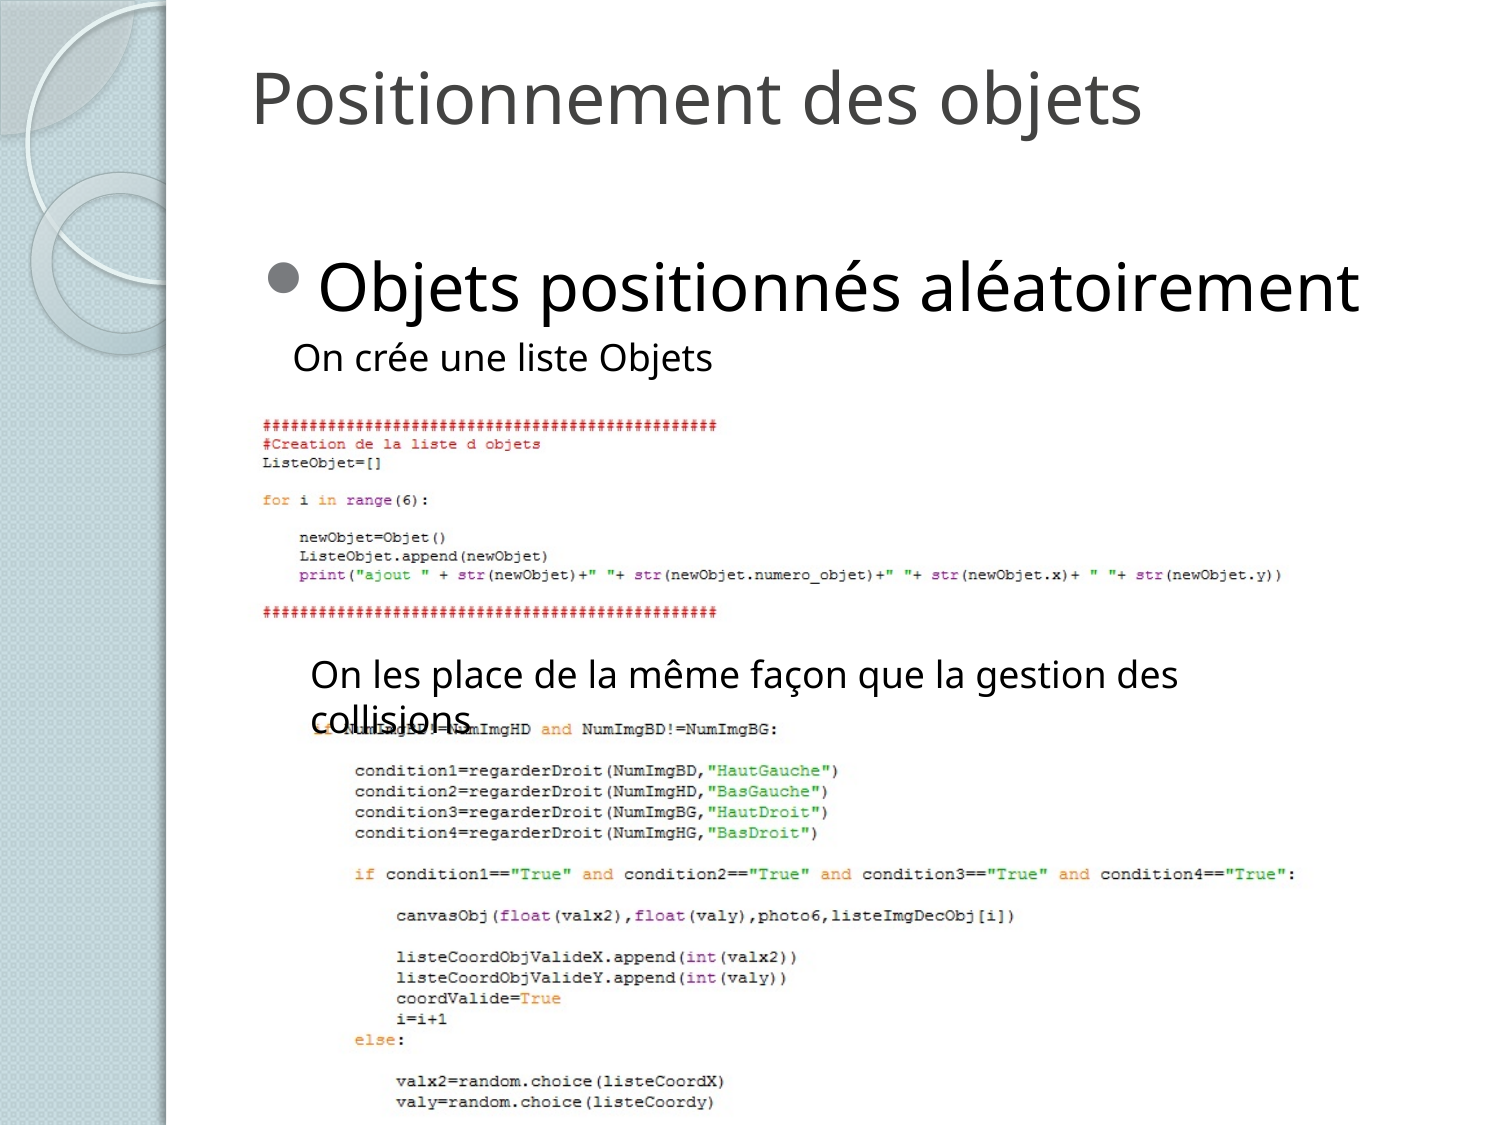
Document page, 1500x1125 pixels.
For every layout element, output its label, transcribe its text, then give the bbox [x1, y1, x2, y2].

picture [276, 702, 1341, 1121]
text_box On crée une liste Objets [277, 326, 831, 386]
title Positionnement des objets [235, 45, 1466, 233]
text_box On les place de la même façon que la gestion des collisions [295, 643, 1322, 699]
picture [230, 416, 1305, 626]
list Objets positionnés aléatoirement [235, 237, 1466, 1025]
